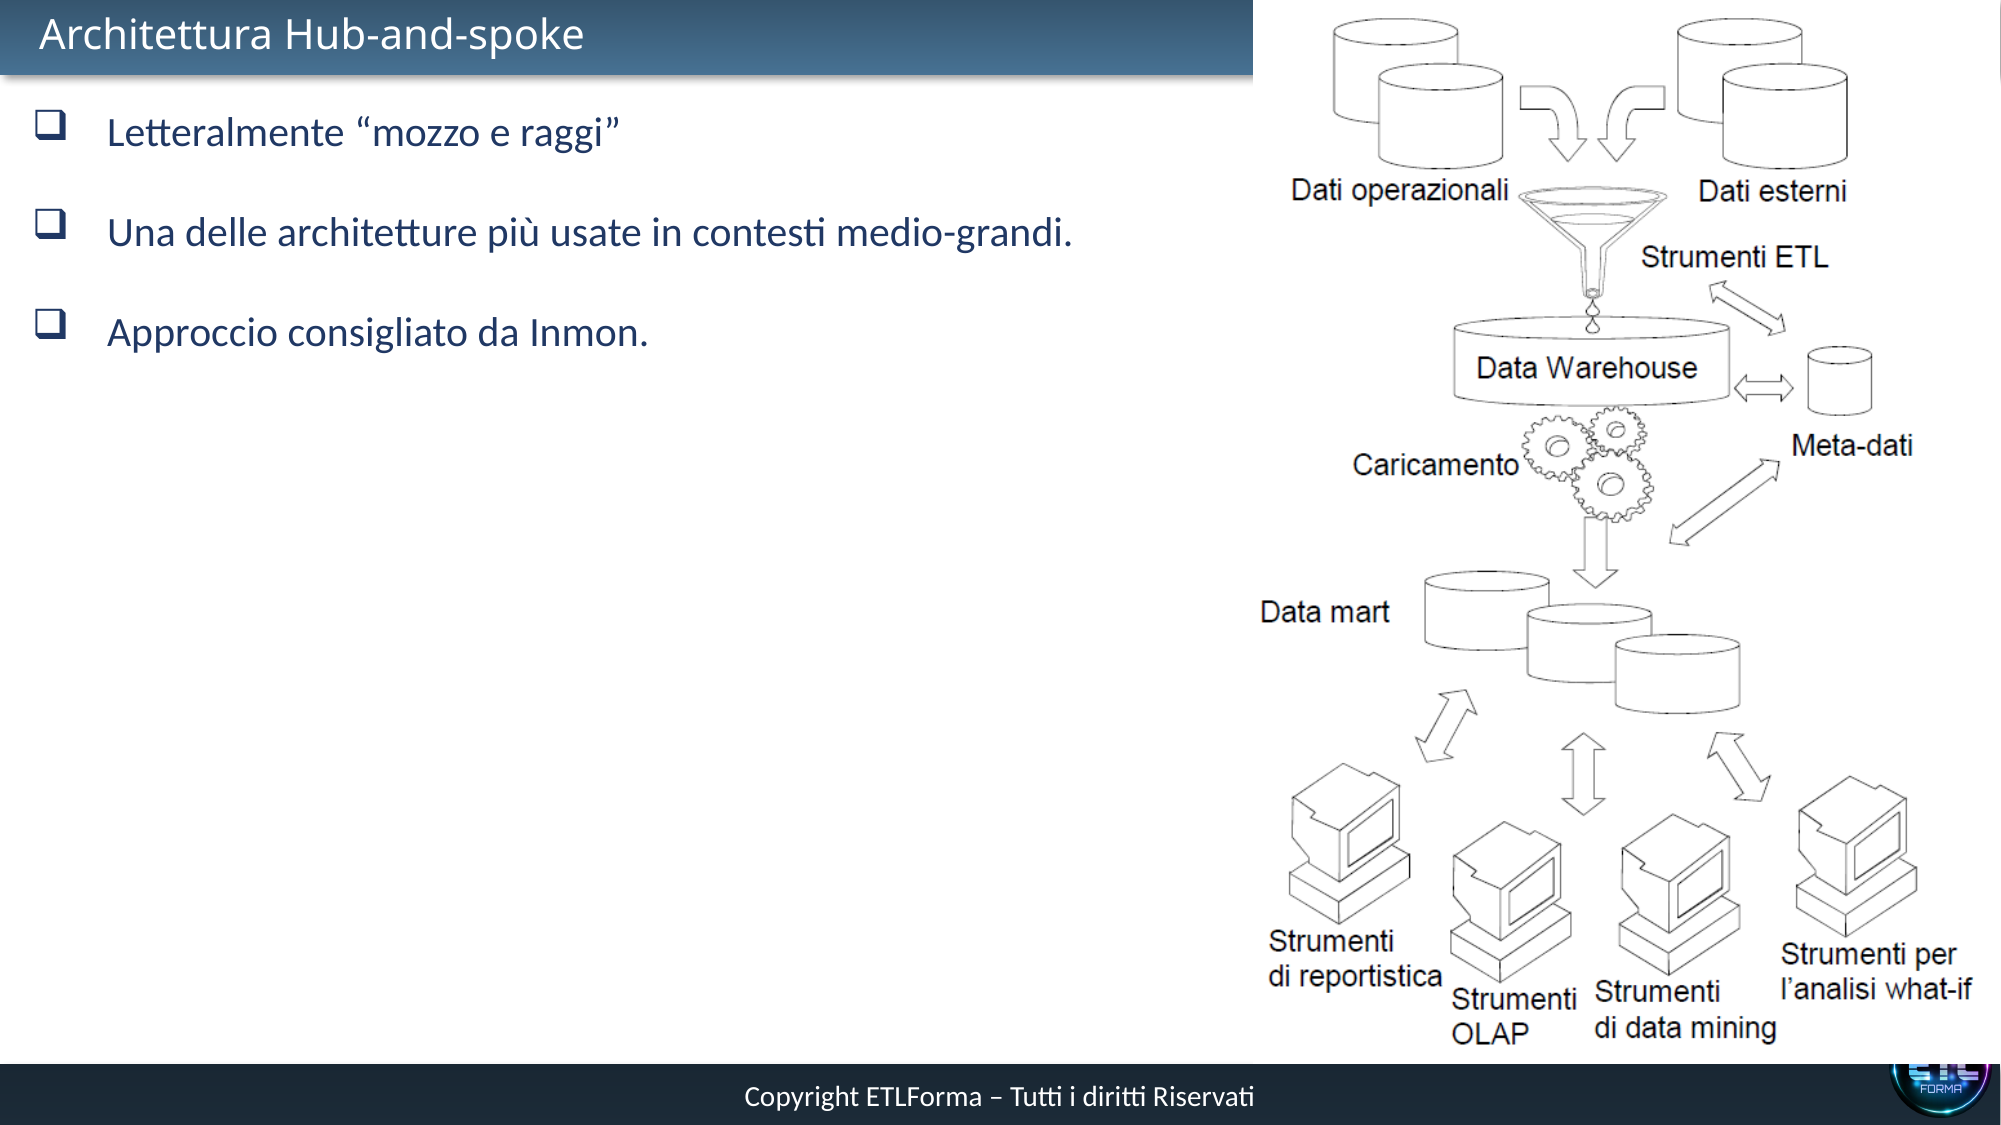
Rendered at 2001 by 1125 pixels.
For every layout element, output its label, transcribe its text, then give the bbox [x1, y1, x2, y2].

text_box Letteralmente “mozzo e raggi” Una delle architetture più usate in contesti medio-grandi. Approccio consigliato da Inmon. [17, 97, 1253, 1033]
title Architettura Hub-and-spoke [24, 10, 1253, 63]
picture [1253, 0, 2000, 1118]
